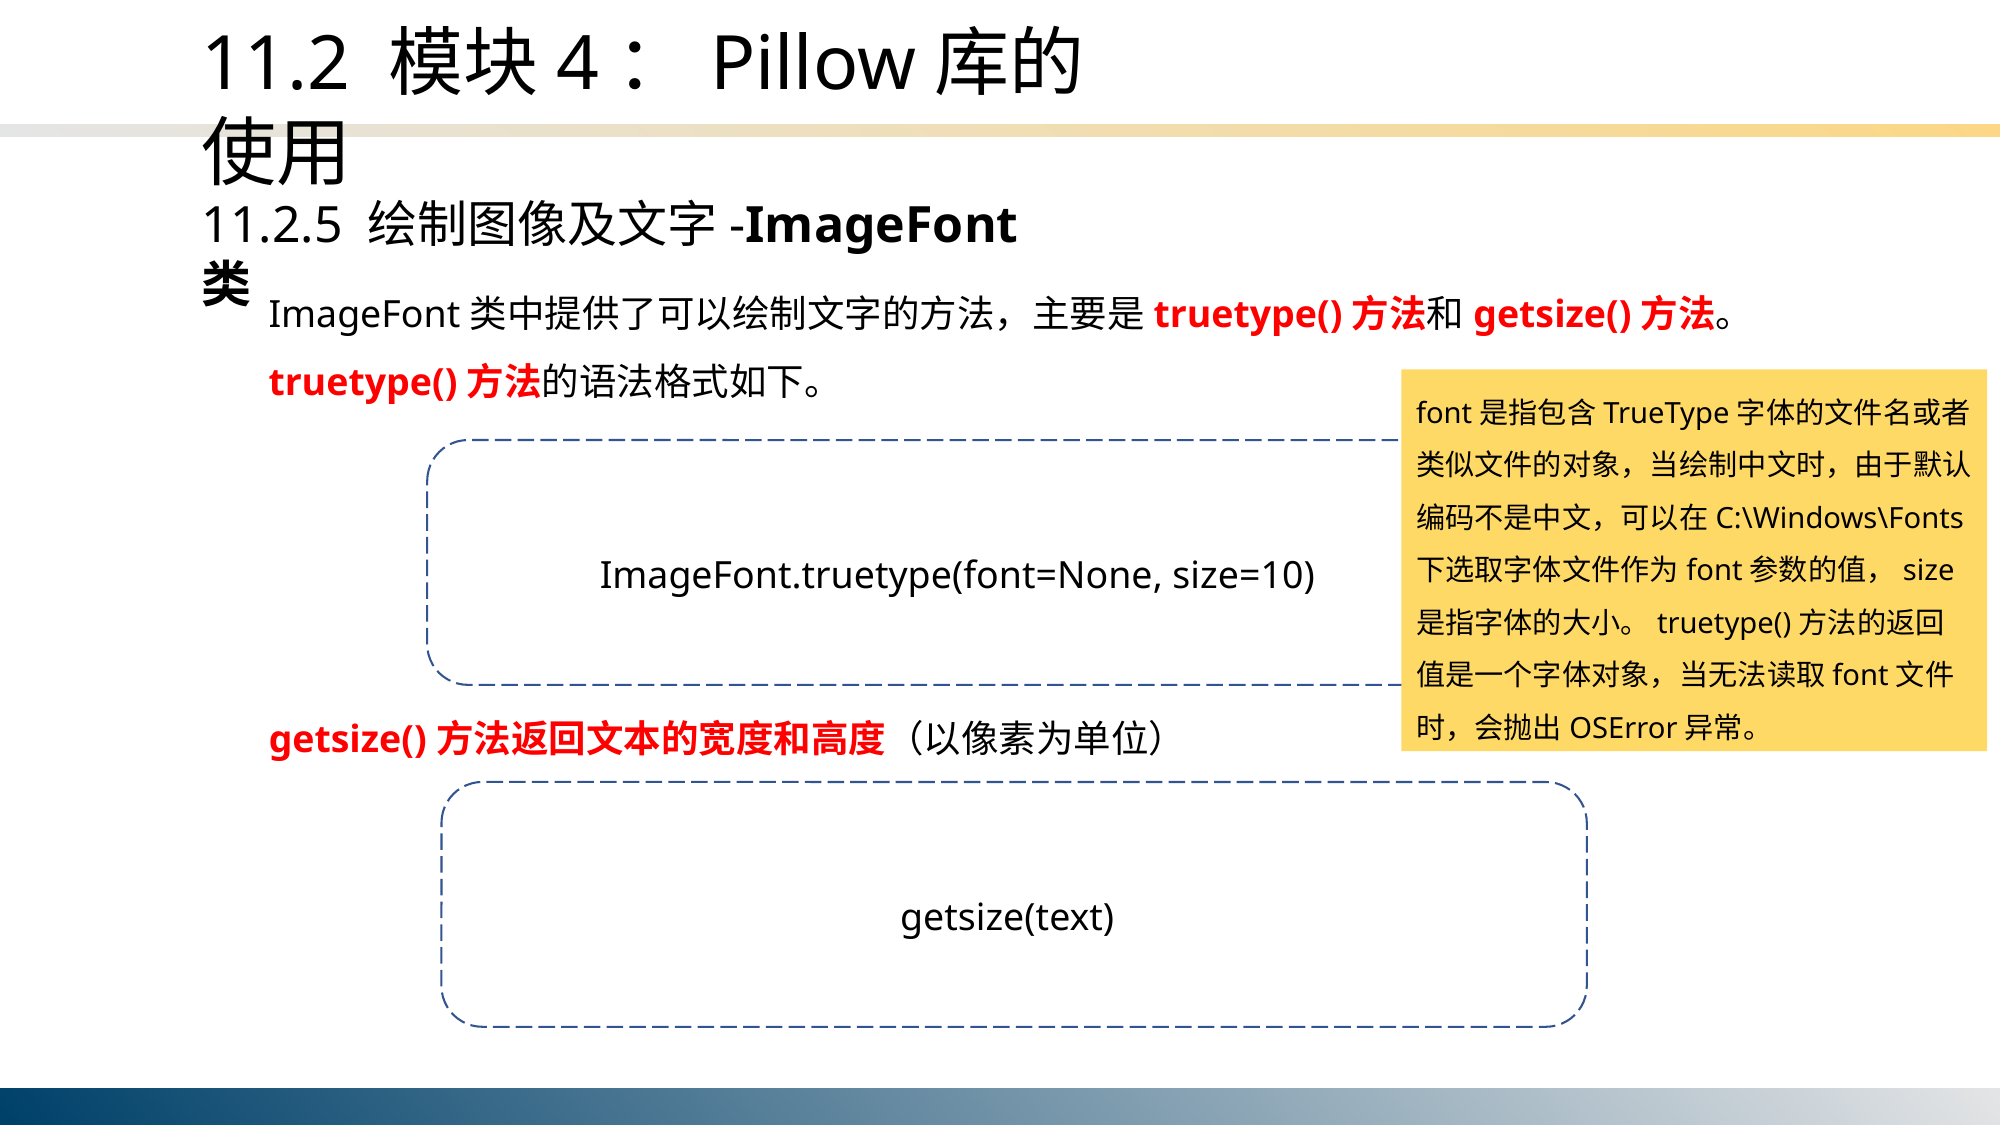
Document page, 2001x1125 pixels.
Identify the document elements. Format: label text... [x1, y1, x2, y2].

text_box 11.2 模块4：Pillow库的使用 [186, 7, 1143, 203]
text_box 11.2.5 绘制图像及文字-ImageFont类 [186, 184, 1052, 260]
text_box [440, 780, 1588, 1028]
text_box ImageFont类中提供了可以绘制文字的方法，主要是truetype()方法和getsize()方法。 truetype()方法的语法格式如下。 [178, 260, 1821, 410]
text_box [426, 438, 1401, 686]
text_box font是指包含TrueType字体的文件名或者类似文件的对象，当绘制中文时，由于默认编码不是中文，可以在C:\Windows\Fonts下选取字体文件作为font参数的值，size是指字体的大小。truetype()方法的返回值是一个字体对象，当无法读取font文件时，会抛出OSError异常。 [1401, 369, 1988, 752]
text_box getsize()方法返回文本的宽度和高度（以像素为单位） [178, 684, 1203, 768]
